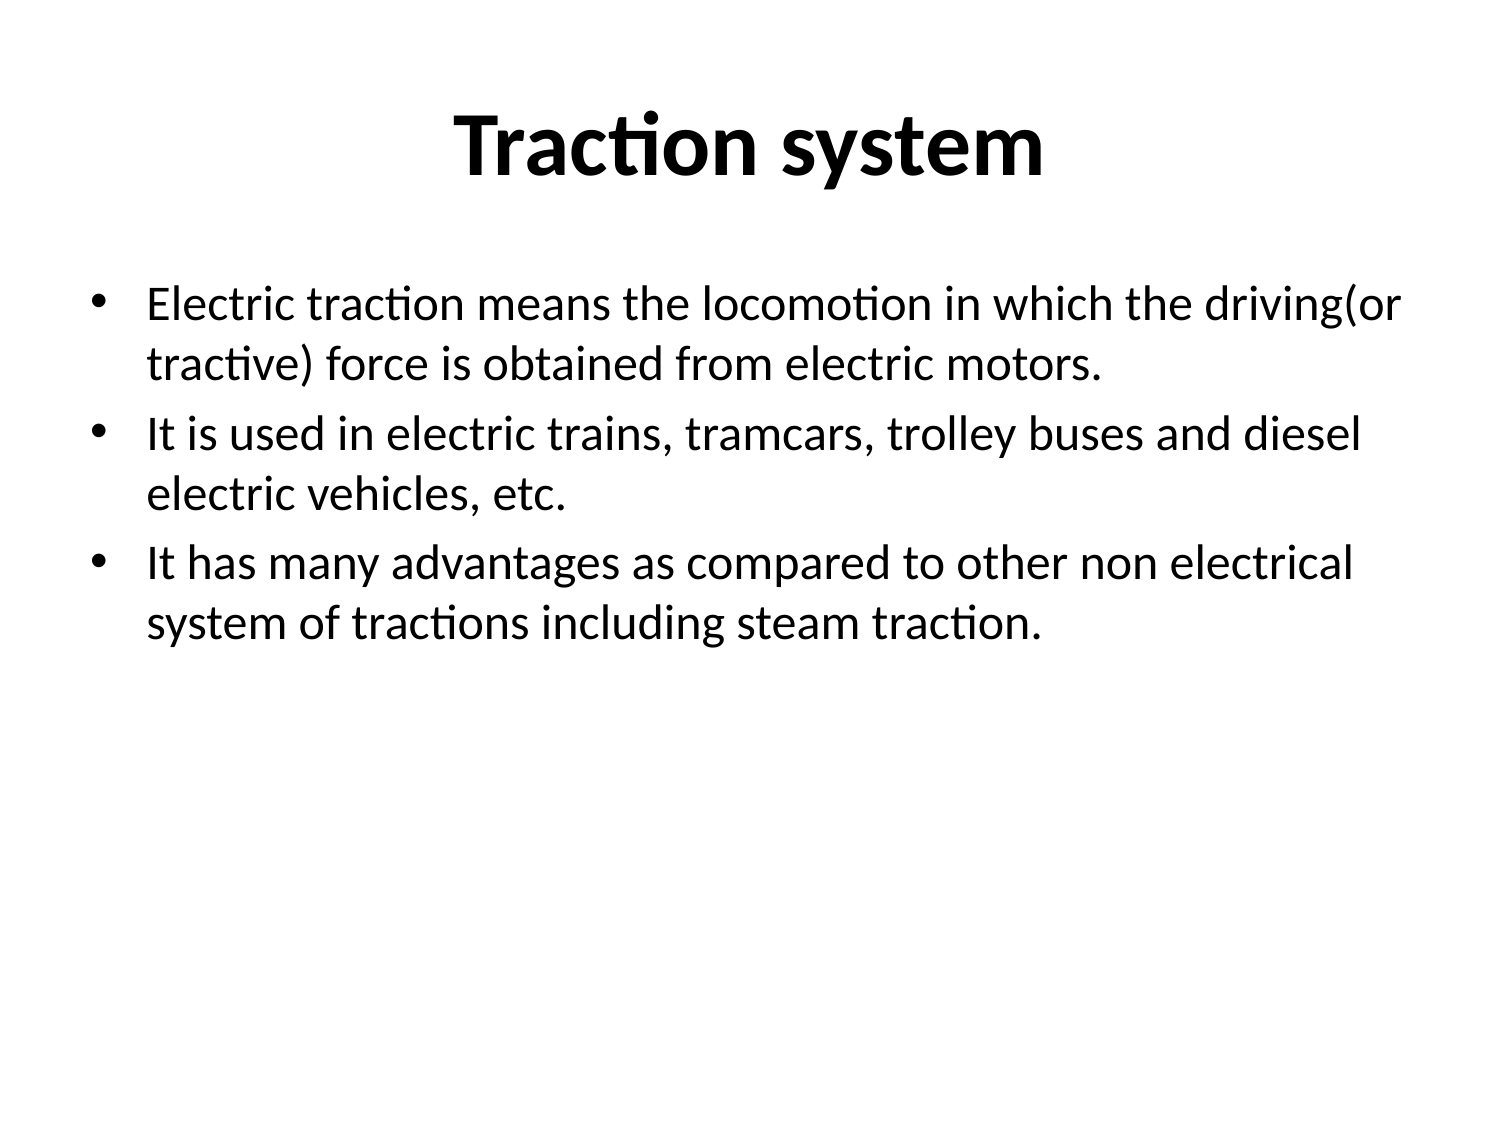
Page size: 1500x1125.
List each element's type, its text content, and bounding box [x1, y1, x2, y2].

list Electric traction means the locomotion in which the driving(or tractive) force is obtained from electric motors. It is used in electric trains, tramcars, trolley buses and diesel electric vehicles, etc. It has many advantages as compared to other non electrical system of tractions including steam traction. [75, 262, 1425, 1005]
title Traction system [75, 45, 1425, 233]
